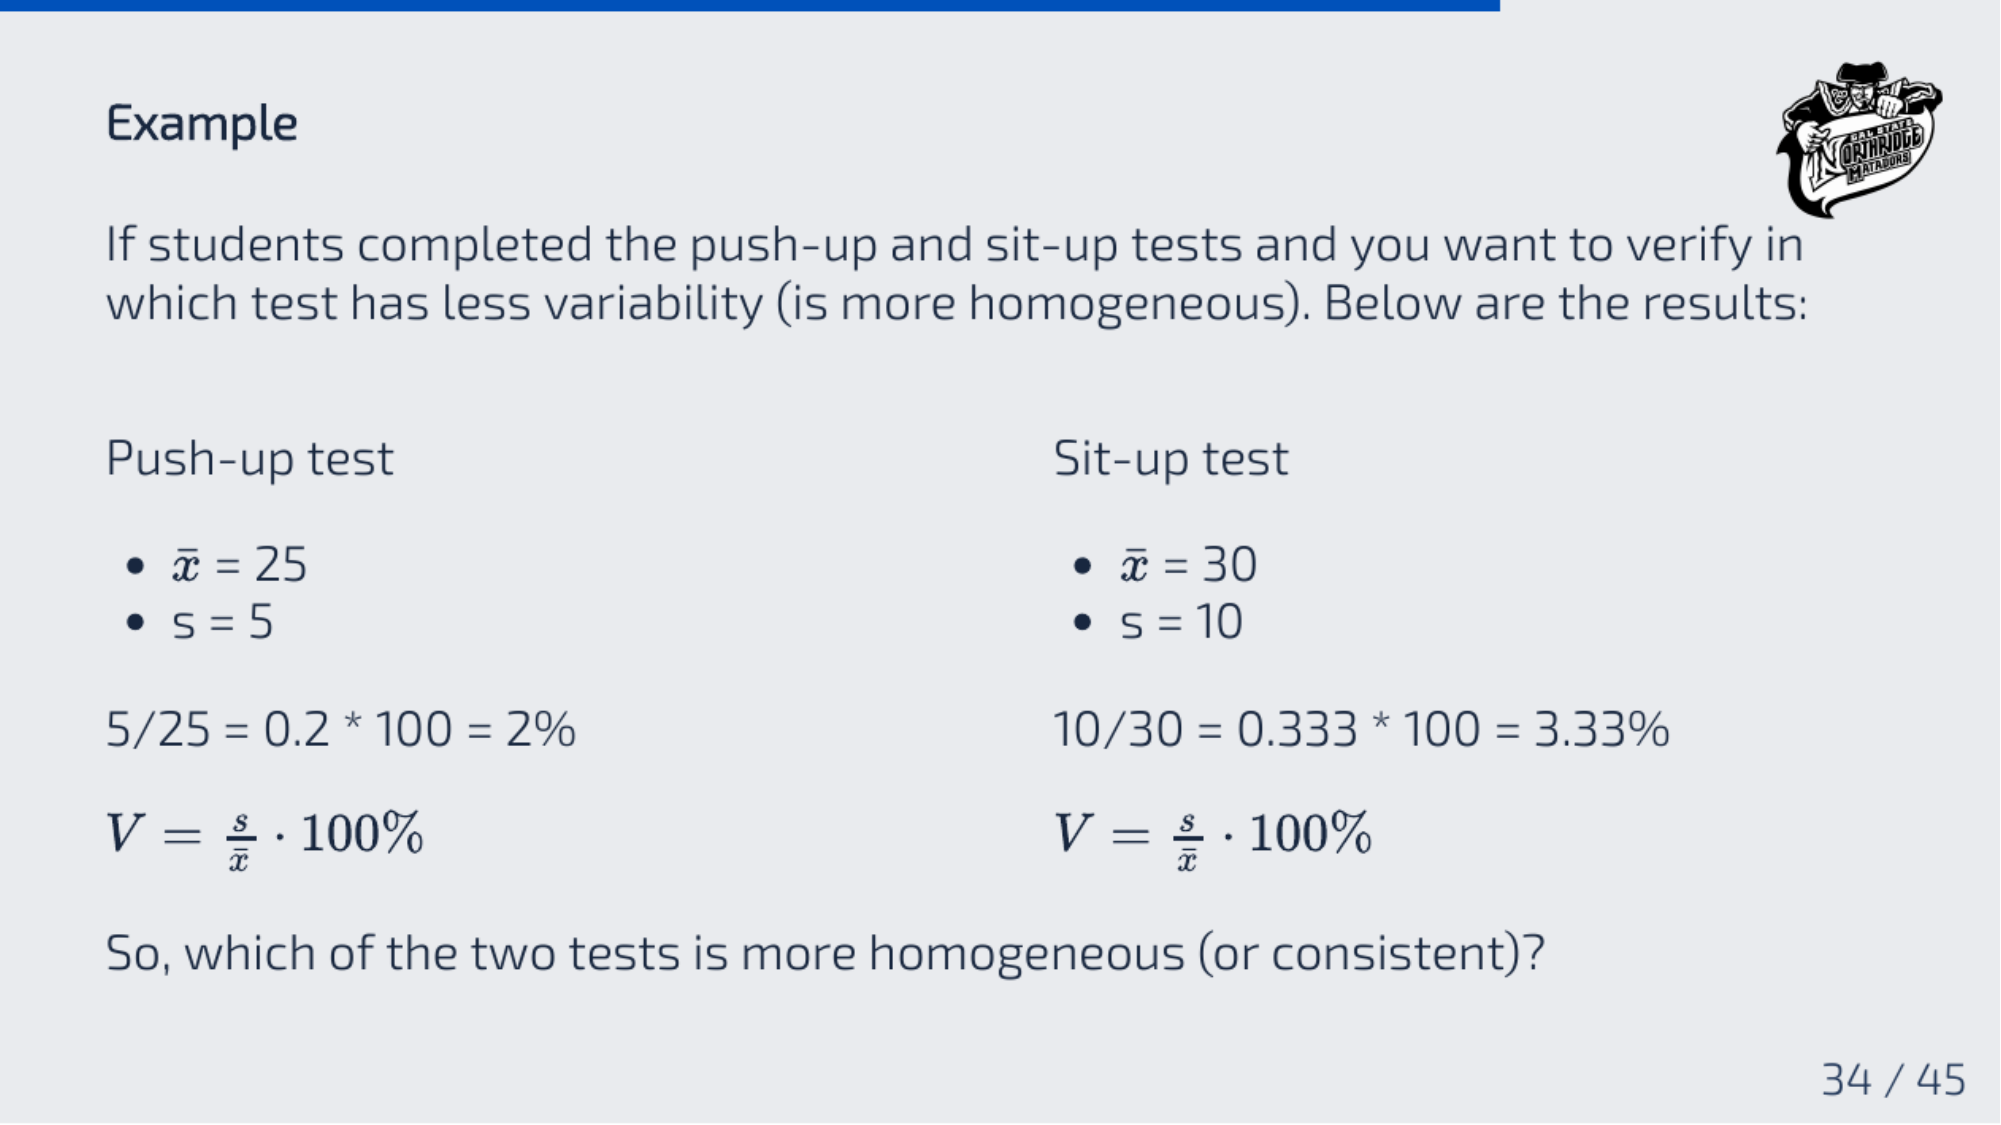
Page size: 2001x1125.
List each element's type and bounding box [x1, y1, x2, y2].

list [0, 0, 2000, 1125]
